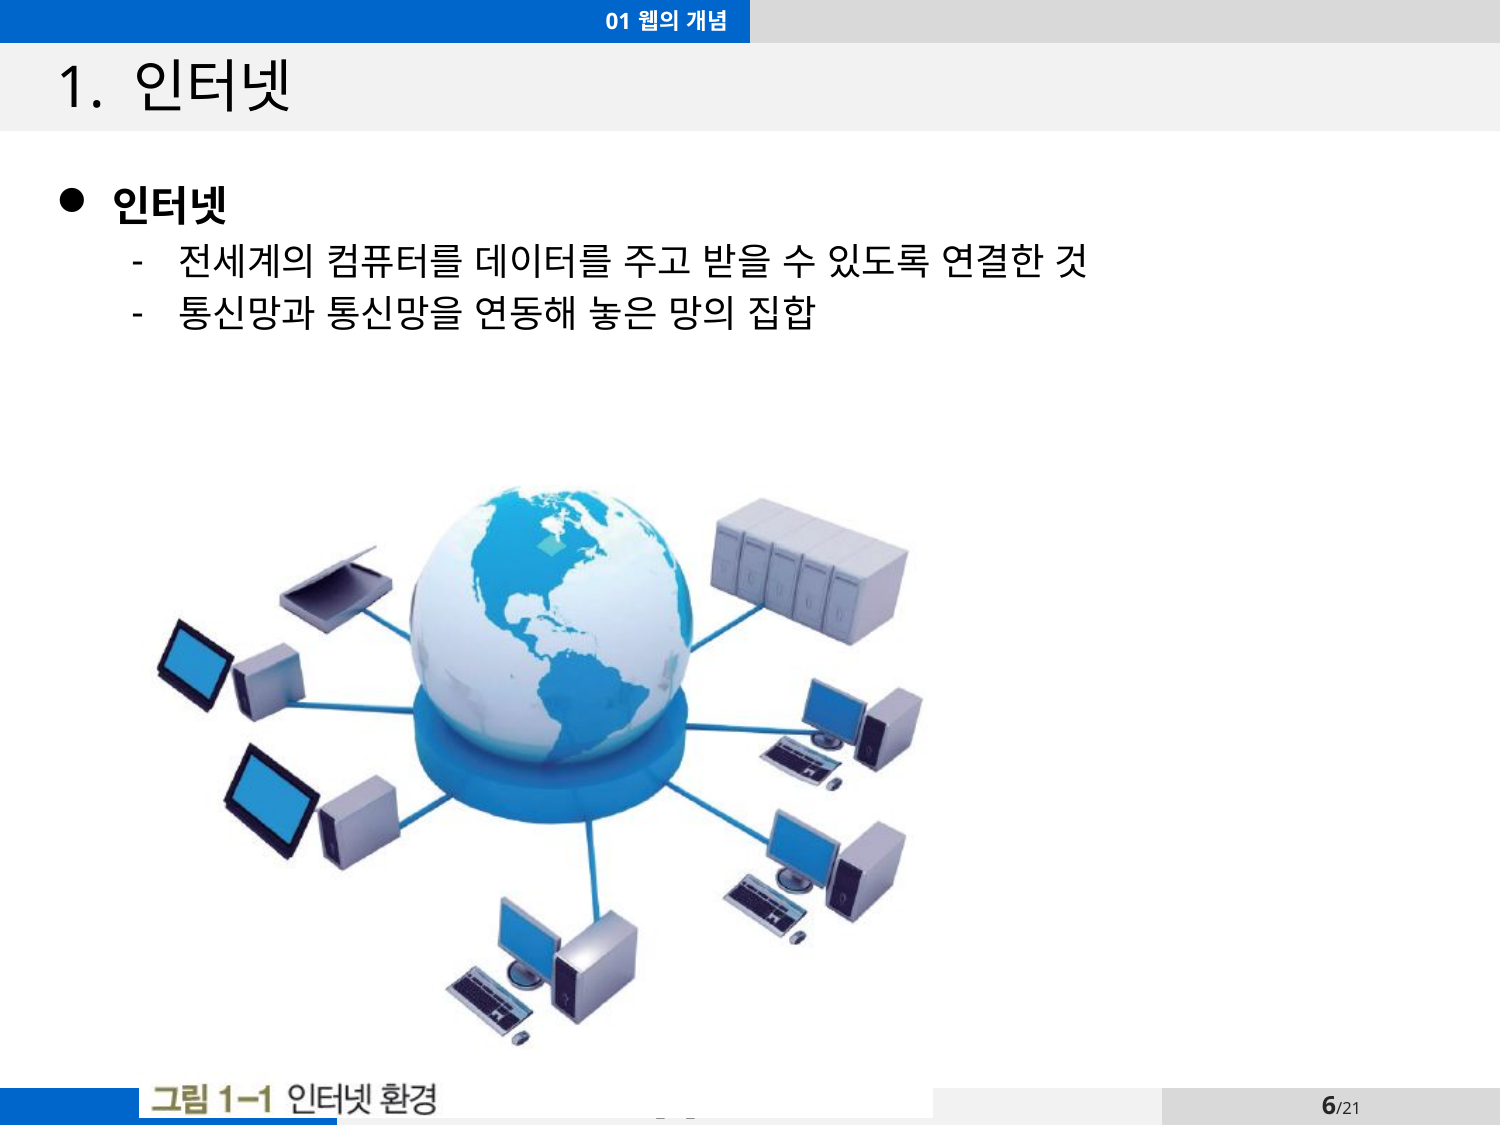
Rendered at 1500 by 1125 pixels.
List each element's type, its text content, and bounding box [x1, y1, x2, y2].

list 인터넷 전세계의 컴퓨터를 데이터를 주고 받을 수 있도록 연결한 것 통신망과 통신망을 연동해 놓은 망의 집합 [41, 172, 1426, 457]
title 1. 인터넷 [41, 42, 1459, 128]
text_box 01 웹의 개념 [0, 0, 743, 43]
picture [139, 463, 933, 1118]
